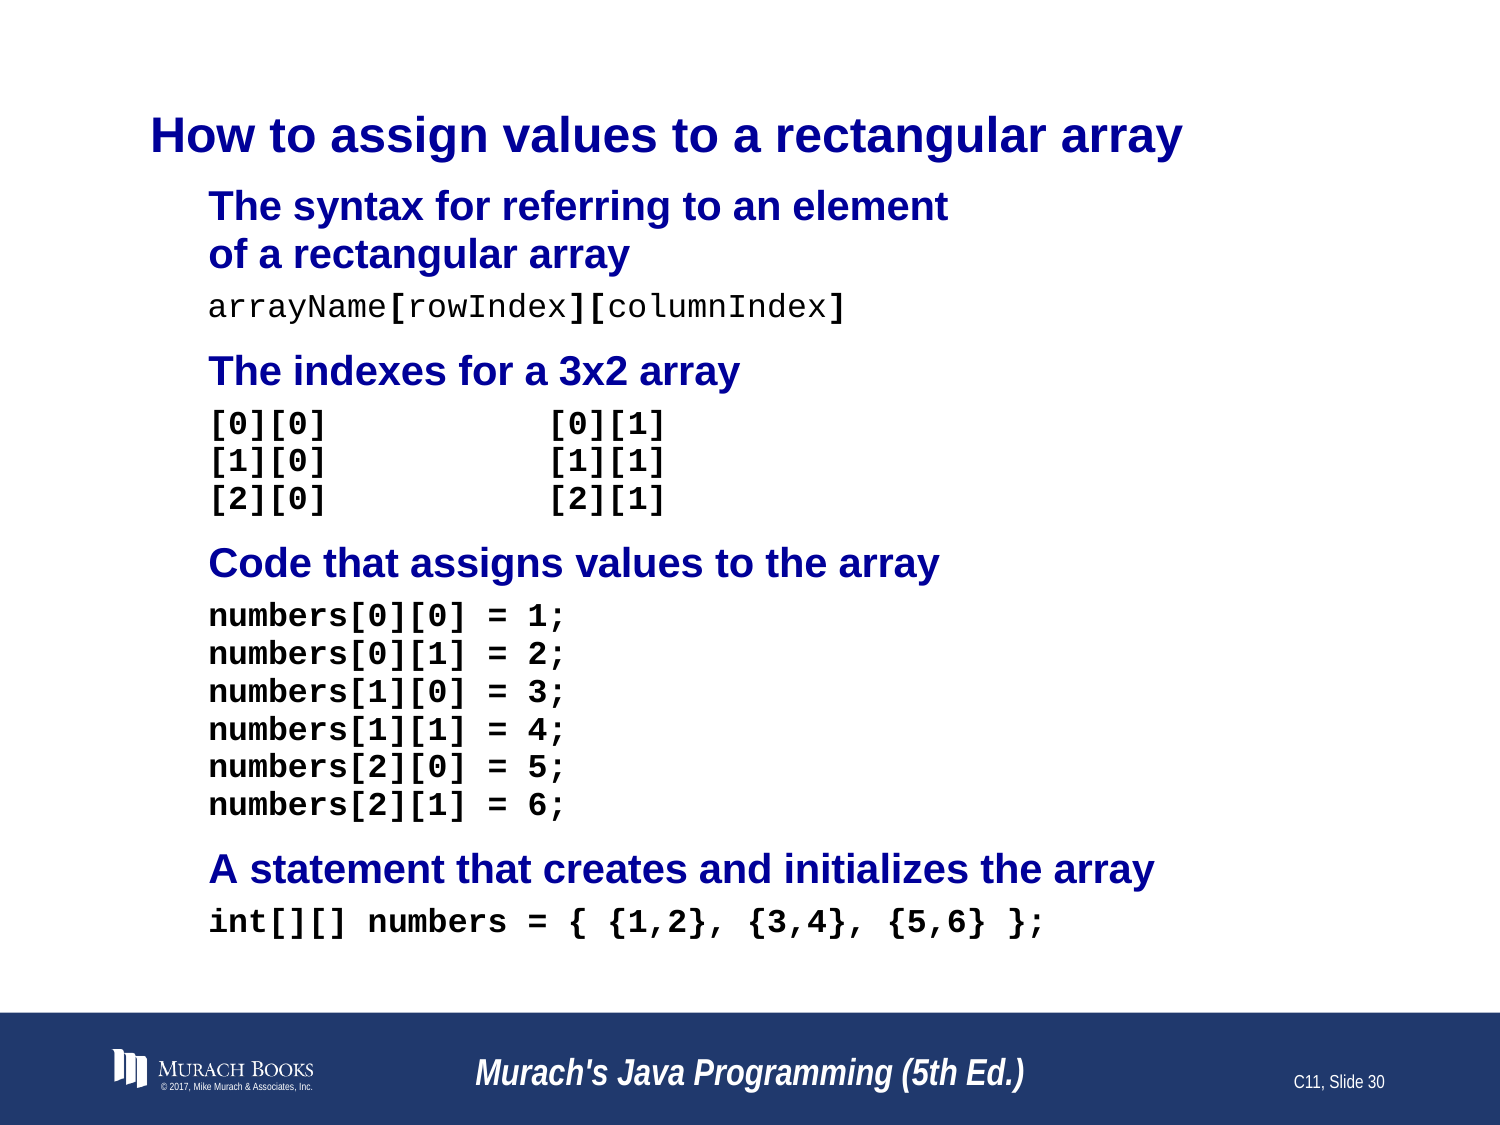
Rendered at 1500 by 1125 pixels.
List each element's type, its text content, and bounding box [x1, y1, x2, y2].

slide_number Murach's Java Programming (5th Ed.) [463, 1025, 1050, 1100]
footer © 2017, Mike Murach & Associates, Inc. [12, 1025, 463, 1100]
title How to assign values to a rectangular array [150, 102, 1350, 161]
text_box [151, 162, 1350, 956]
slide_number C11, Slide 30 [1087, 1025, 1400, 1100]
